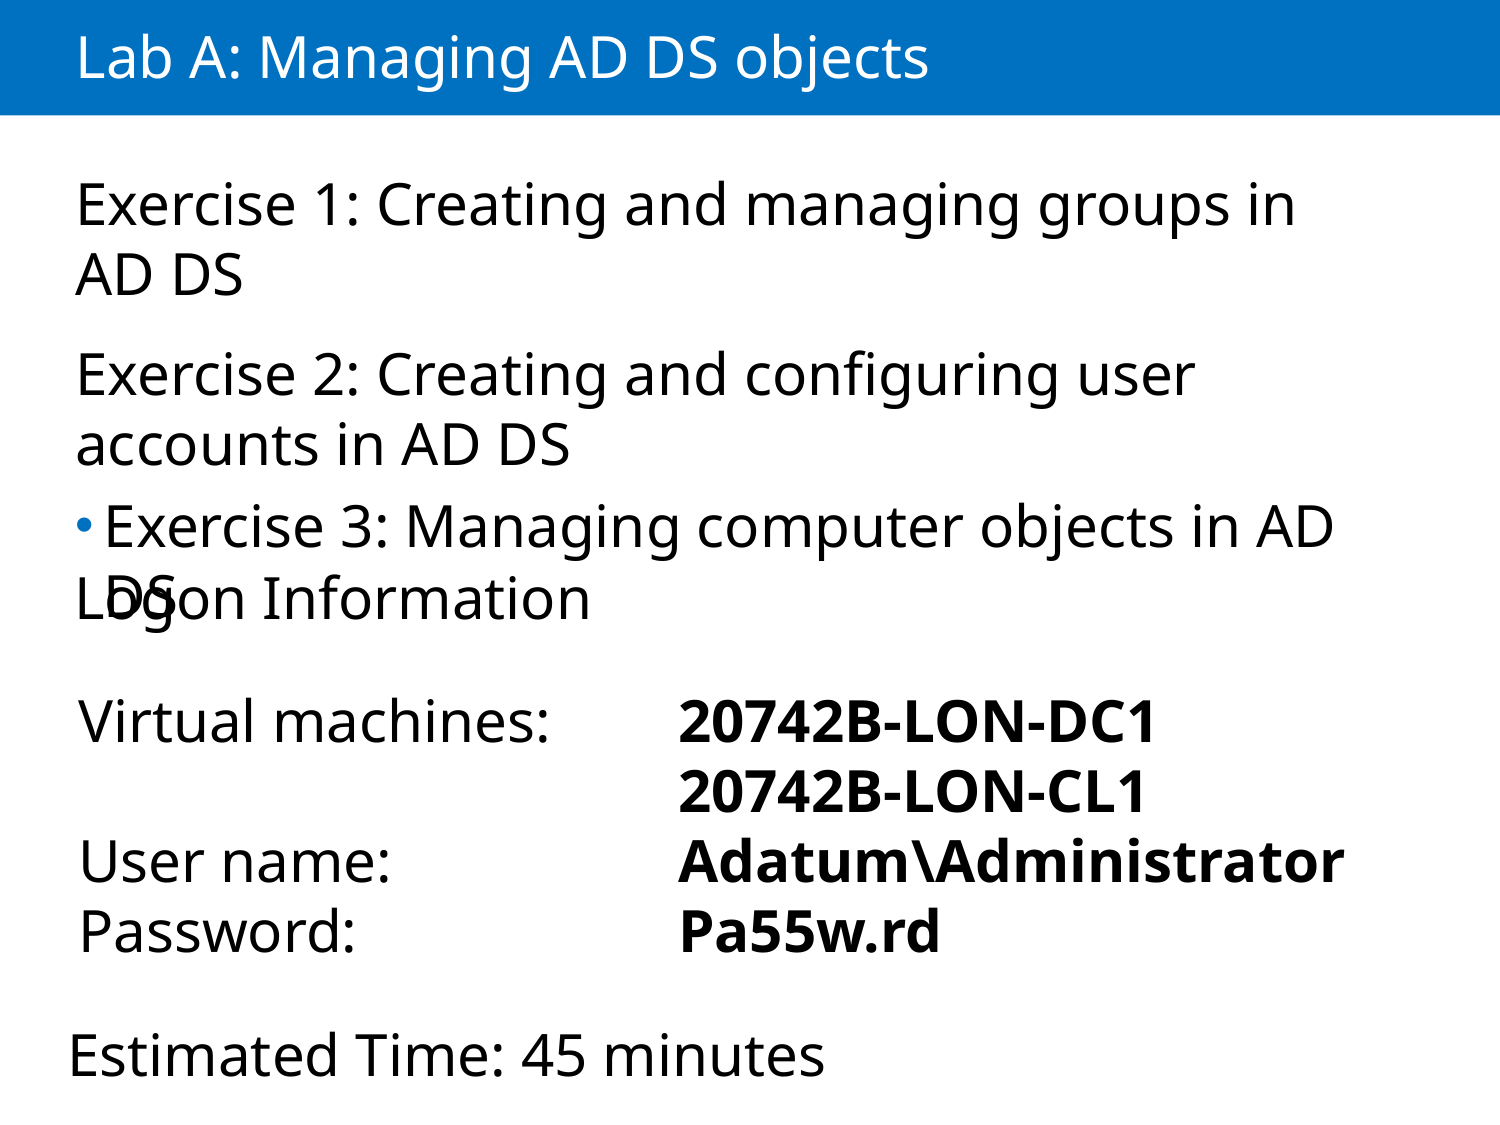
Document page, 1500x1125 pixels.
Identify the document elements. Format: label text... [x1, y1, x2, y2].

text_box Estimated Time: 45 minutes [52, 1011, 841, 1096]
text_box Logon Information [59, 553, 607, 639]
text_box Virtual machines: 20742B-LON-DC1 20742B-LON-CL1 User name: Adatum\Administrator Password: Pa55w.rd [63, 676, 1376, 1042]
list Exercise 1: Creating and managing groups in AD DS Exercise 2: Creating and configuring user accounts in AD DS Exercise 3: Managing computer objects in AD DS [74, 167, 1408, 1013]
title Lab A: Managing AD DS objects [75, 0, 1351, 122]
